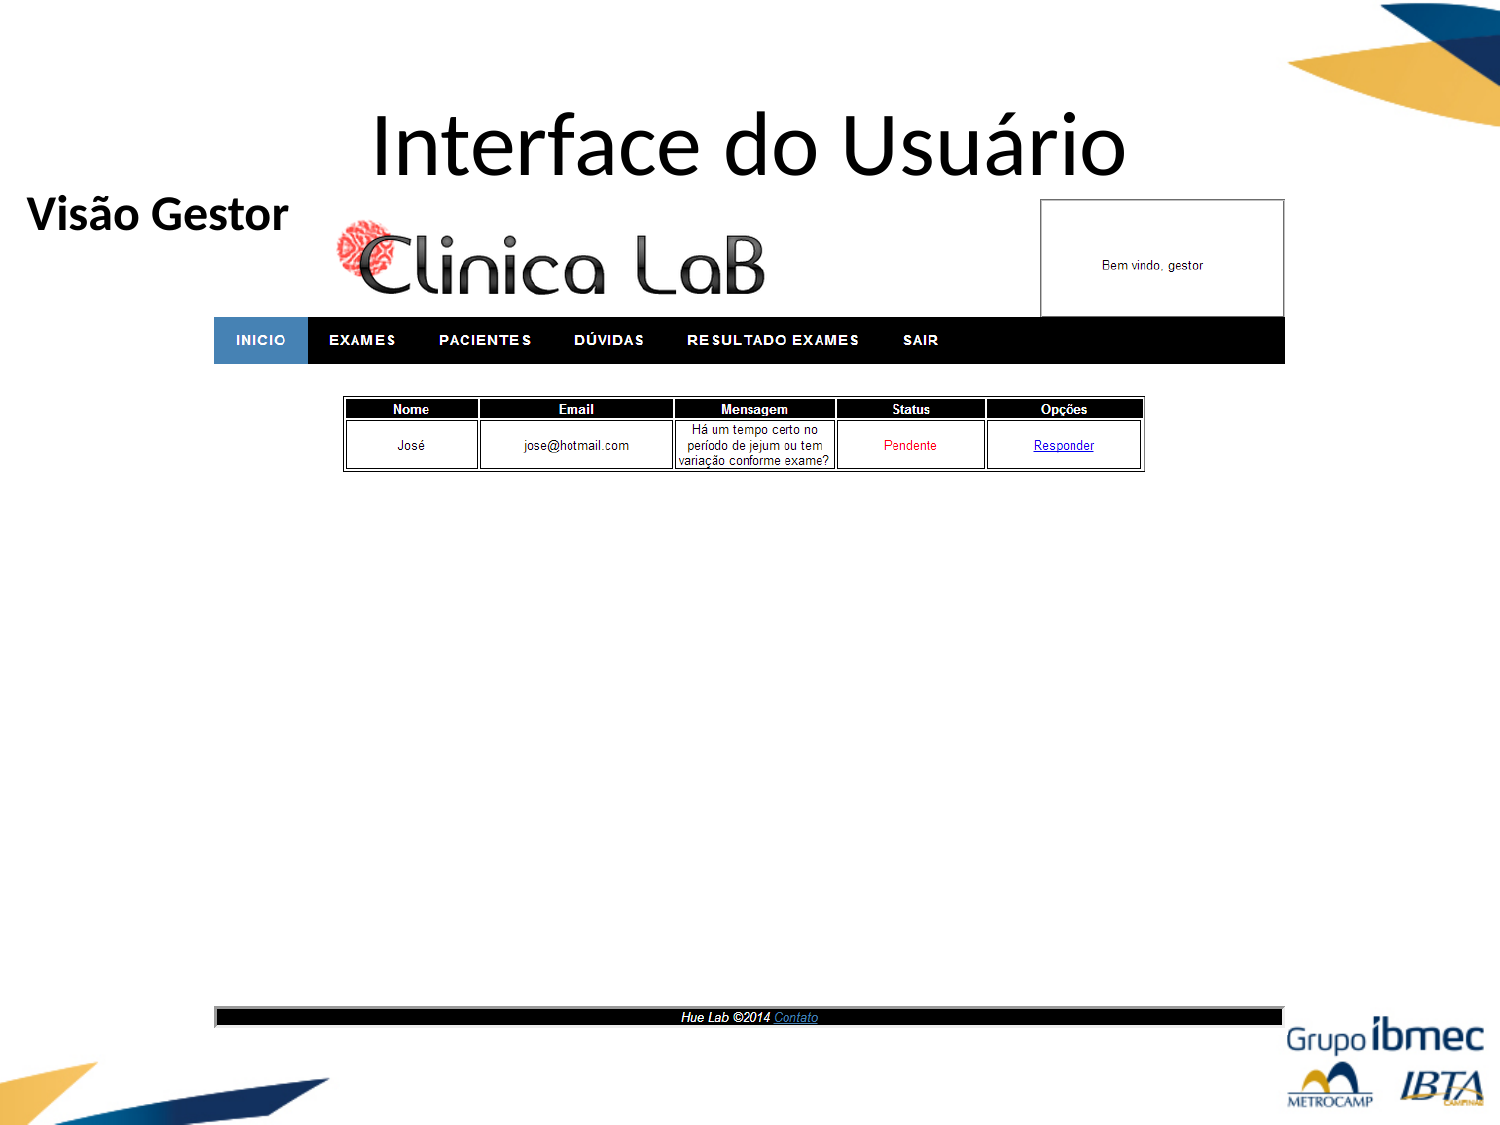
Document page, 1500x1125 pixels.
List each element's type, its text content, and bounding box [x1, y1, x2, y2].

title Interface do Usuário [75, 45, 1425, 233]
text_box Visão Gestor [11, 172, 396, 248]
picture [0, 0, 1500, 1125]
